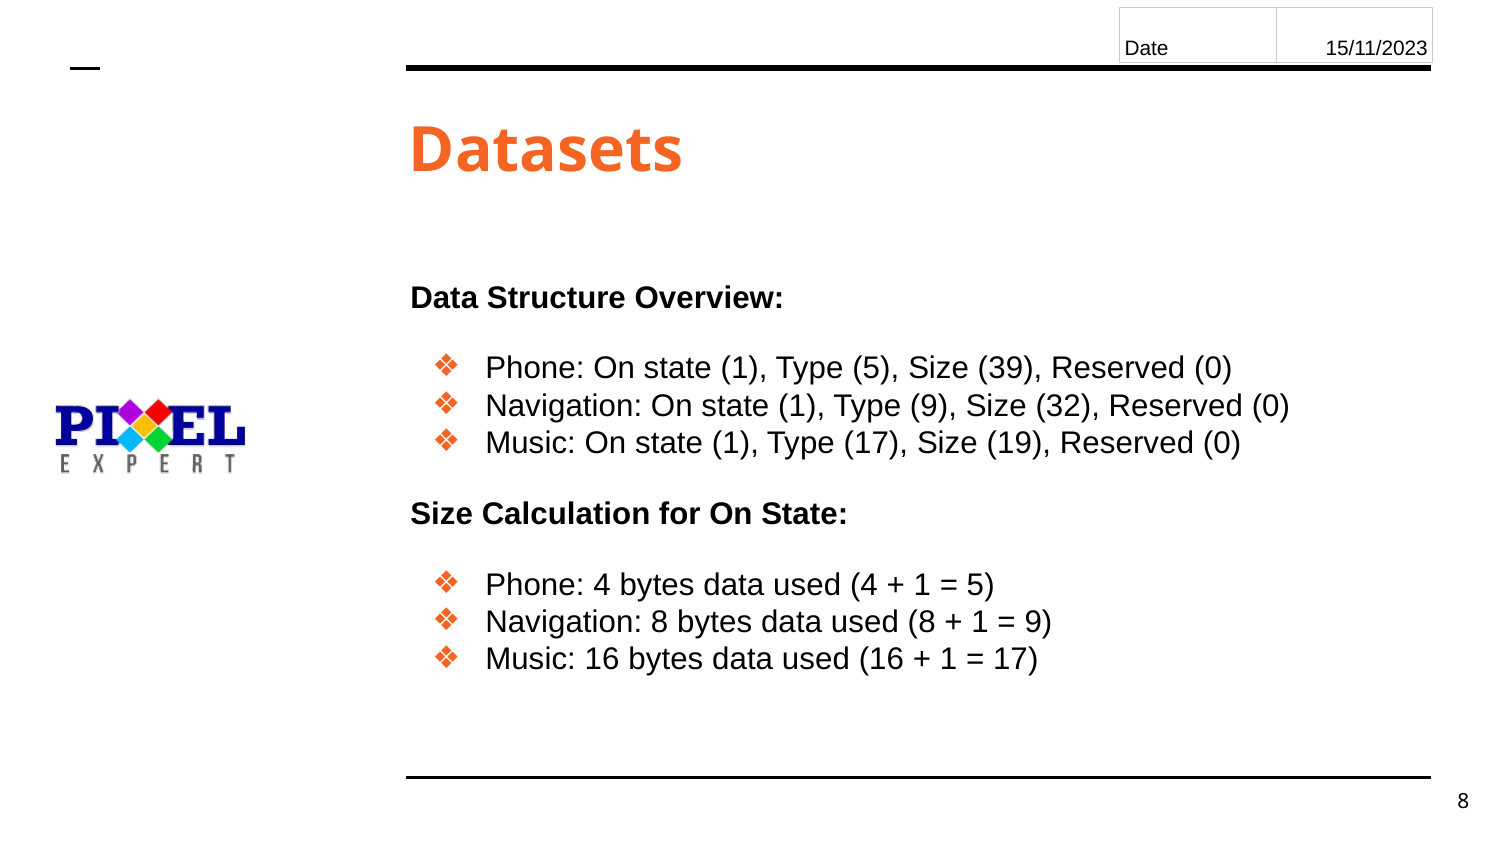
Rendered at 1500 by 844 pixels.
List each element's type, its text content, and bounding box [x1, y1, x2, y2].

picture [49, 336, 251, 538]
title Datasets [393, 94, 1431, 199]
list Data Structure Overview: Phone: On state (1), Type (5), Size (39), Reserved (0) Navigation: On state (1), Type (9), Size (32), Reserved (0) Music: On state (1), Type (17), Size (19), Reserved (0) Size Calculation for On State: Phone: 4 bytes data used (4 + 1 = 5) Navigation: 8 bytes data used (8 + 1 = 9) Music: 16 bytes data used (16 + 1 = 17) [395, 261, 1433, 755]
table_header Date [1120, 8, 1276, 62]
slide_number ‹#› [1394, 769, 1484, 834]
table_header 15/11/2023 [1277, 8, 1432, 62]
